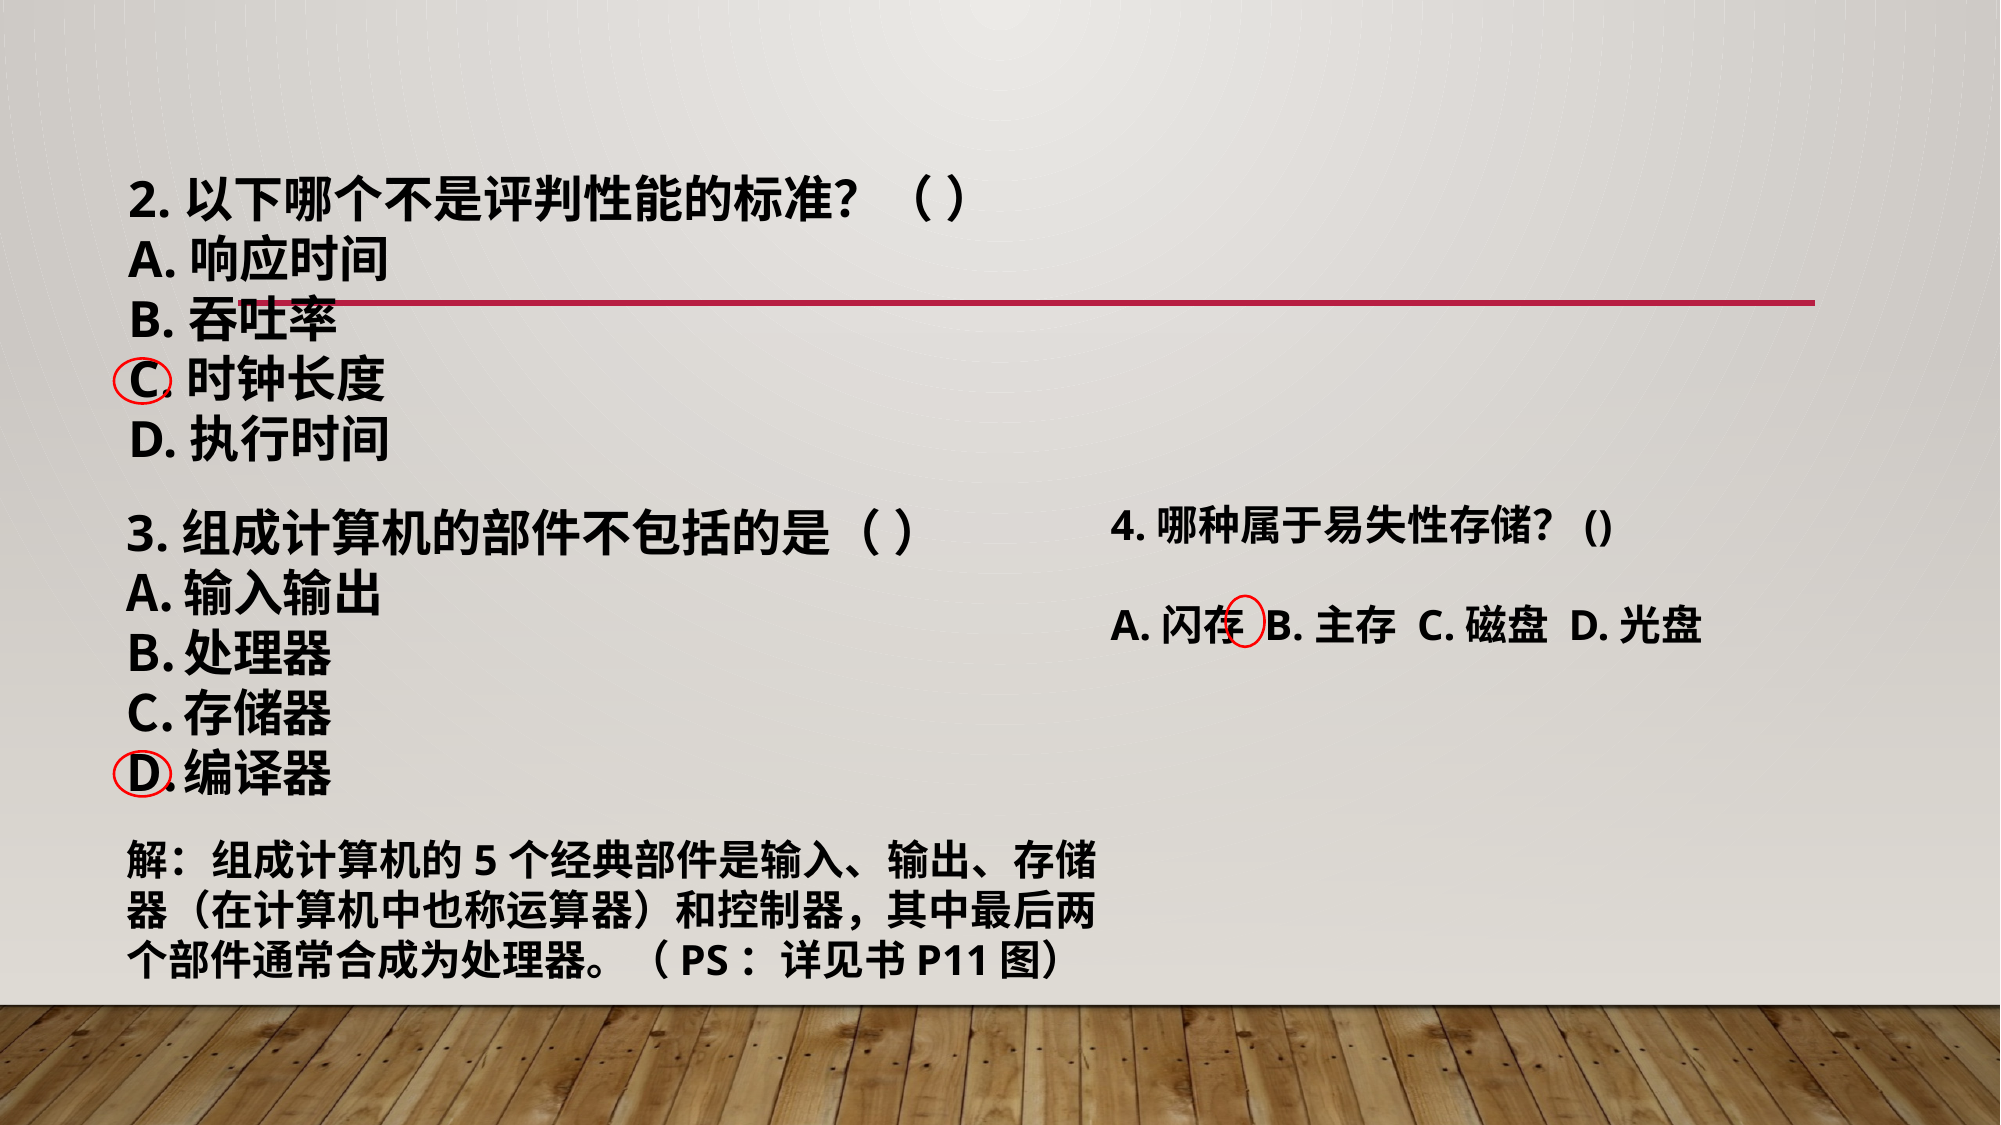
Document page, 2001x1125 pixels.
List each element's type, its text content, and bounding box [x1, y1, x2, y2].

text_box 解：组成计算机的5个经典部件是输入、输出、存储器（在计算机中也称运算器）和控制器，其中最后两个部件通常合成为处理器。（PS：详见书P11图） [112, 826, 1113, 992]
text_box [112, 357, 173, 405]
text_box [112, 750, 173, 798]
text_box 4.哪种属于易失性存储？() A.闪存 B.主存 C.磁盘 D.光盘 [1095, 441, 2000, 707]
text_box [1224, 594, 1266, 649]
picture [0, 1005, 2000, 1125]
text_box 3.组成计算机的部件不包括的是（ ） 输入输出 处理器 存储器 编译器 [112, 493, 1113, 809]
text_box 2.以下哪个不是评判性能的标准？（ ） A.响应时间 B.吞吐率 C.时钟长度 D.执行时间 [114, 160, 1246, 475]
